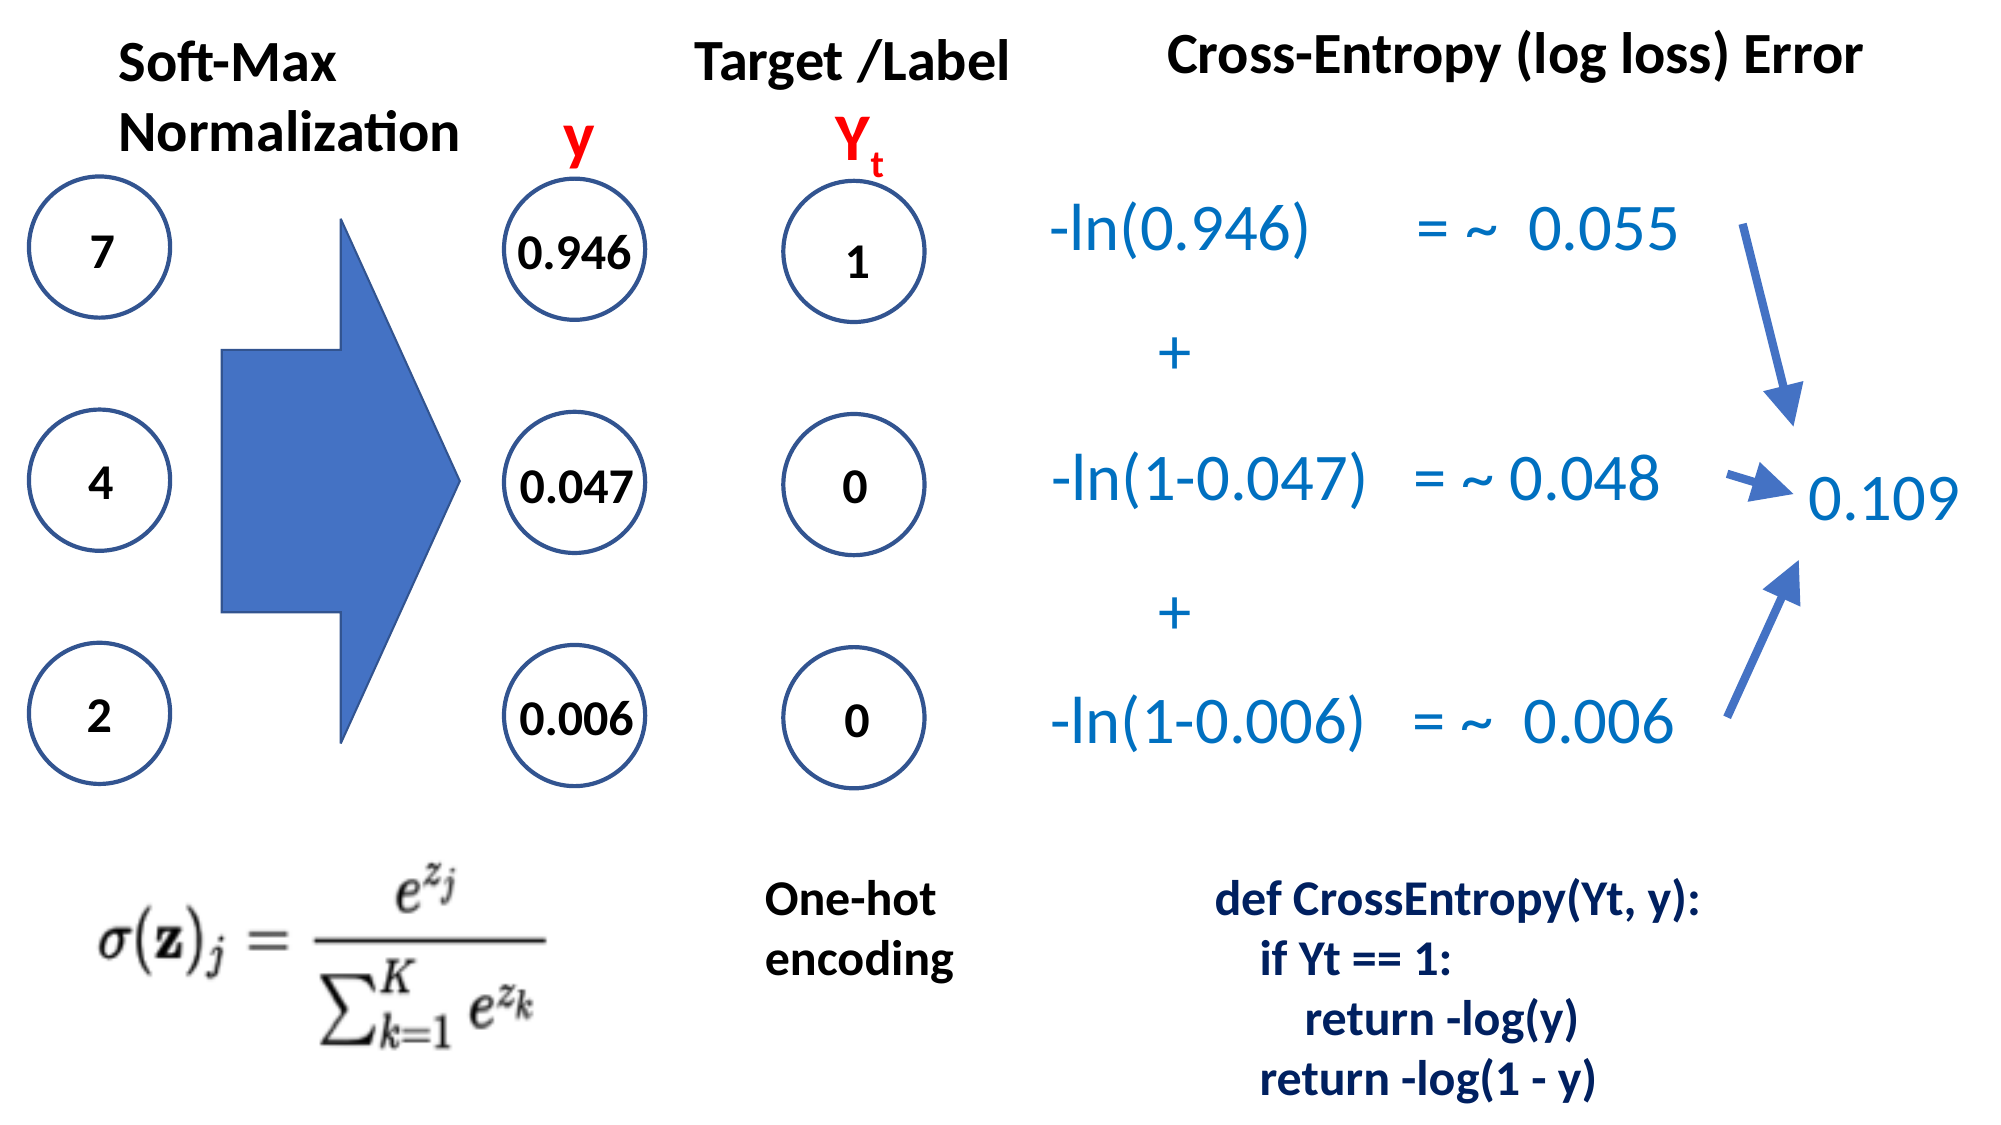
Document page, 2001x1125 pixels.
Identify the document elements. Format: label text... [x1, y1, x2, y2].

text_box [514, 643, 635, 677]
text_box def CrossEntropy(Yt, y): if Yt == 1: return -log(y) return -log(1 - y) [1199, 857, 1743, 1113]
text_box [514, 288, 635, 321]
text_box -ln(1-0.006) = ~ 0.006 [1035, 669, 1728, 765]
text_box 0 [827, 446, 883, 522]
text_box [782, 646, 926, 790]
text_box 7 [74, 211, 130, 287]
text_box [782, 187, 926, 324]
text_box Yt [821, 86, 932, 193]
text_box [1742, 224, 1794, 427]
text_box [27, 408, 172, 552]
text_box 0.109 [1793, 446, 2000, 542]
text_box + [1144, 300, 1225, 395]
text_box + [1144, 560, 1225, 655]
text_box Cross-Entropy (log loss) Error [1152, 7, 1937, 93]
text_box 1 [829, 220, 885, 296]
text_box [513, 753, 636, 788]
text_box -ln(1-0.047) = ~ 0.048 [1036, 426, 1728, 522]
text_box [514, 522, 635, 555]
text_box [512, 410, 637, 446]
picture [58, 835, 584, 1080]
text_box 4 [73, 442, 129, 517]
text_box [1727, 560, 1799, 718]
text_box One-hot encoding [750, 858, 1027, 993]
text_box 0 [829, 679, 885, 755]
text_box Target /Label [680, 14, 1081, 100]
text_box 2 [71, 675, 127, 751]
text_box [1727, 474, 1794, 495]
text_box y [548, 84, 659, 180]
text_box -ln(0.946) = ~ 0.055 [1034, 176, 1743, 272]
text_box 0.006 [504, 677, 649, 753]
text_box 0.047 [504, 446, 649, 522]
text_box [27, 175, 172, 319]
text_box [220, 218, 461, 744]
text_box 0.946 [502, 212, 647, 288]
text_box [27, 641, 172, 785]
text_box Soft-Max Normalization [103, 15, 505, 171]
text_box [513, 180, 636, 212]
text_box [782, 412, 926, 557]
